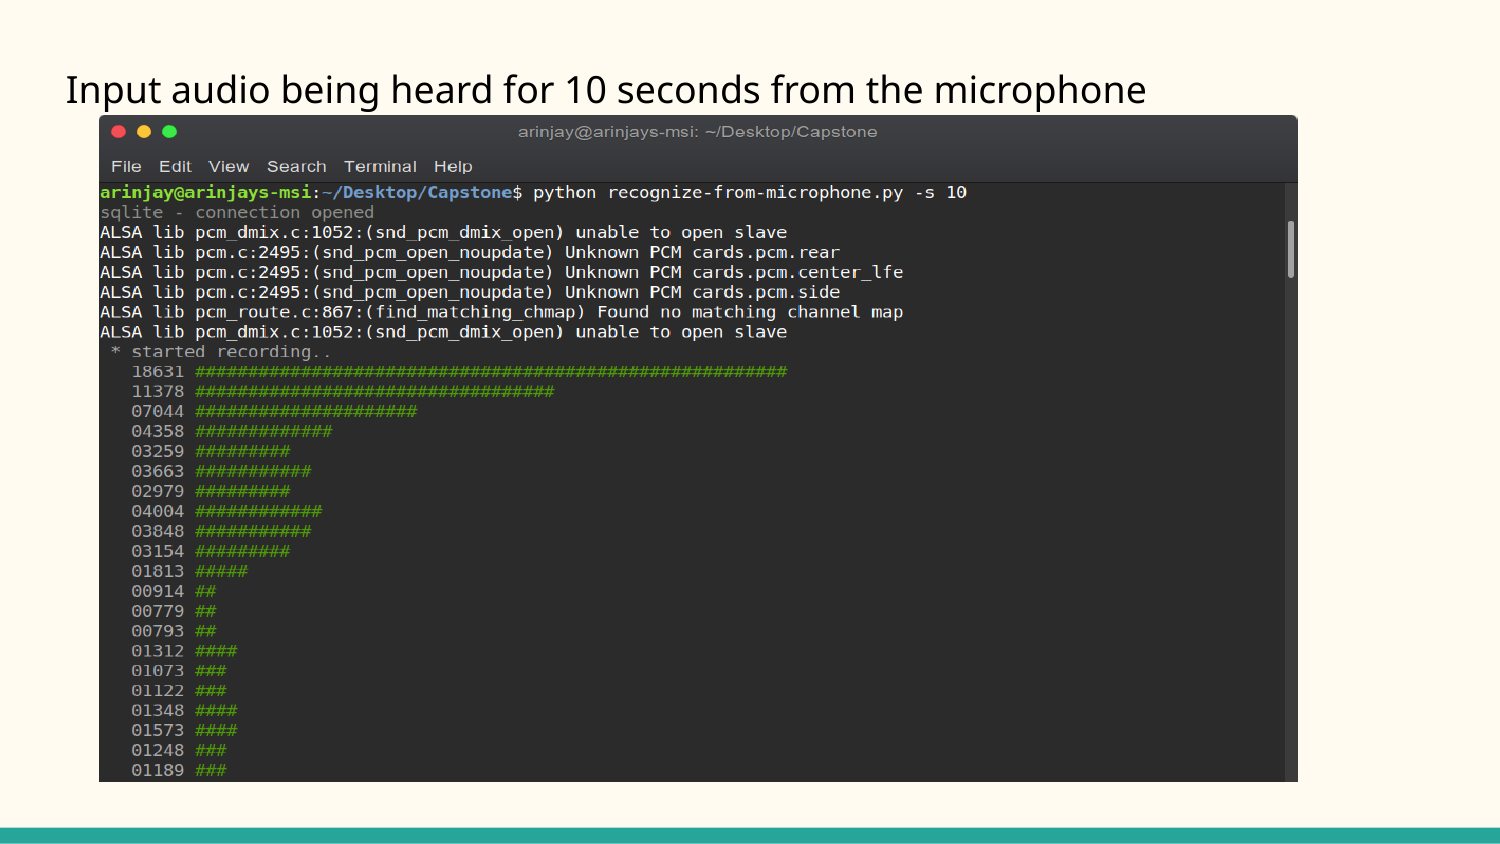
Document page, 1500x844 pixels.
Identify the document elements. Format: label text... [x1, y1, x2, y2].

text_box Input audio being heard for 10 seconds from the microphone [51, 44, 1449, 128]
picture [99, 115, 1298, 782]
